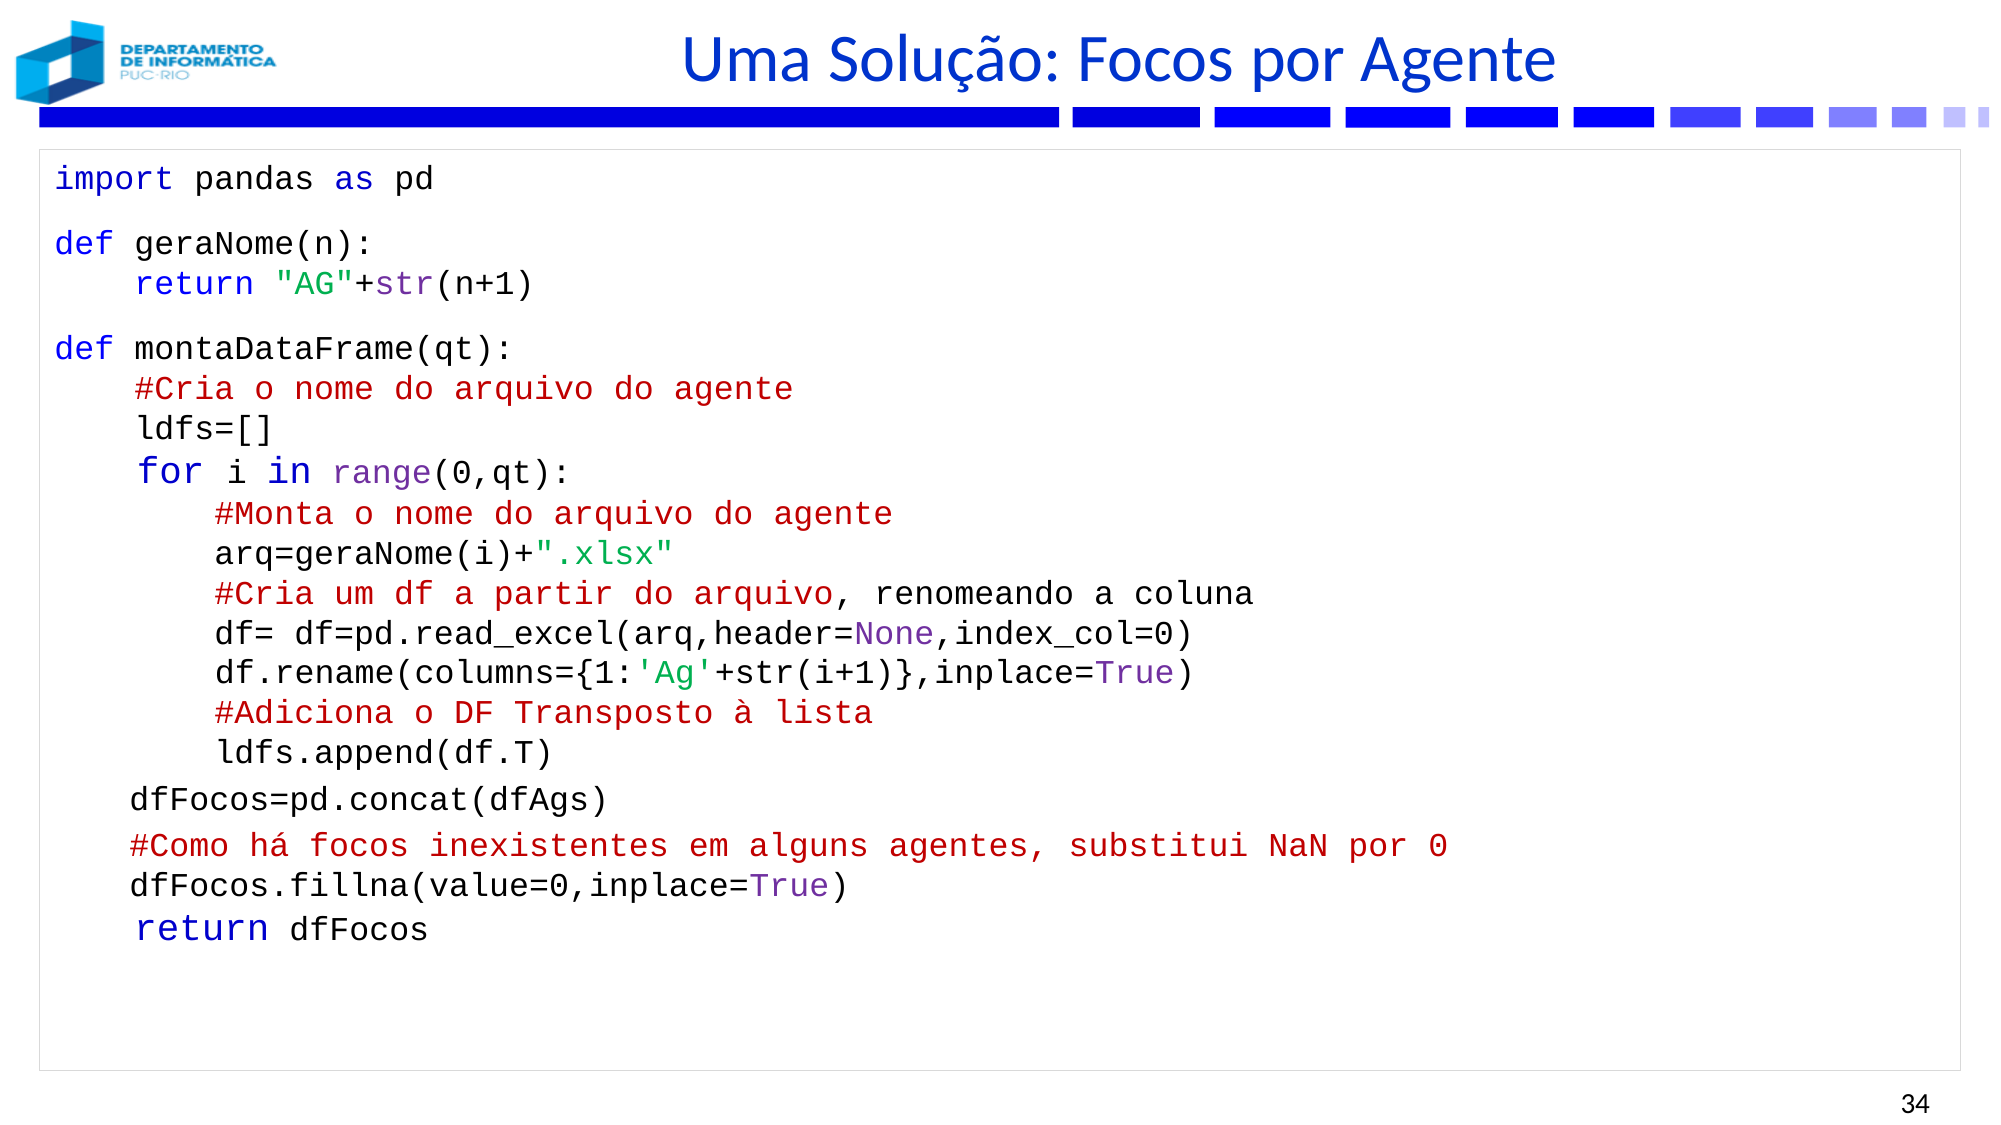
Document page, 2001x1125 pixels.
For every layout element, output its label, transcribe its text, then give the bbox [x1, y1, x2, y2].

slide_number 34 [1478, 1085, 1945, 1118]
picture [12, 19, 280, 107]
title Uma Solução: Focos por Agente [279, 21, 1961, 102]
list import pandas as pd def geraNome(n): return "AG"+str(n+1) def montaDataFrame(qt): #Cria o nome do arquivo do agente ldfs=[] for i in range(0,qt): #Monta o nome do arquivo do agente arq=geraNome(i)+".xlsx" #Cria um df a partir do arquivo, renomeando a coluna df= df=pd.read_excel(arq,header=None,index_col=0) df.rename(columns={1:'Ag'+str(i+1)},inplace=True) #Adiciona o DF Transposto à lista ldfs.append(df.T) dfFocos=pd.concat(dfAgs) #Como há focos inexistentes em alguns agentes, substitui NaN por 0 dfFocos.fillna(value=0,inplace=True) return dfFocos [39, 149, 1961, 1071]
